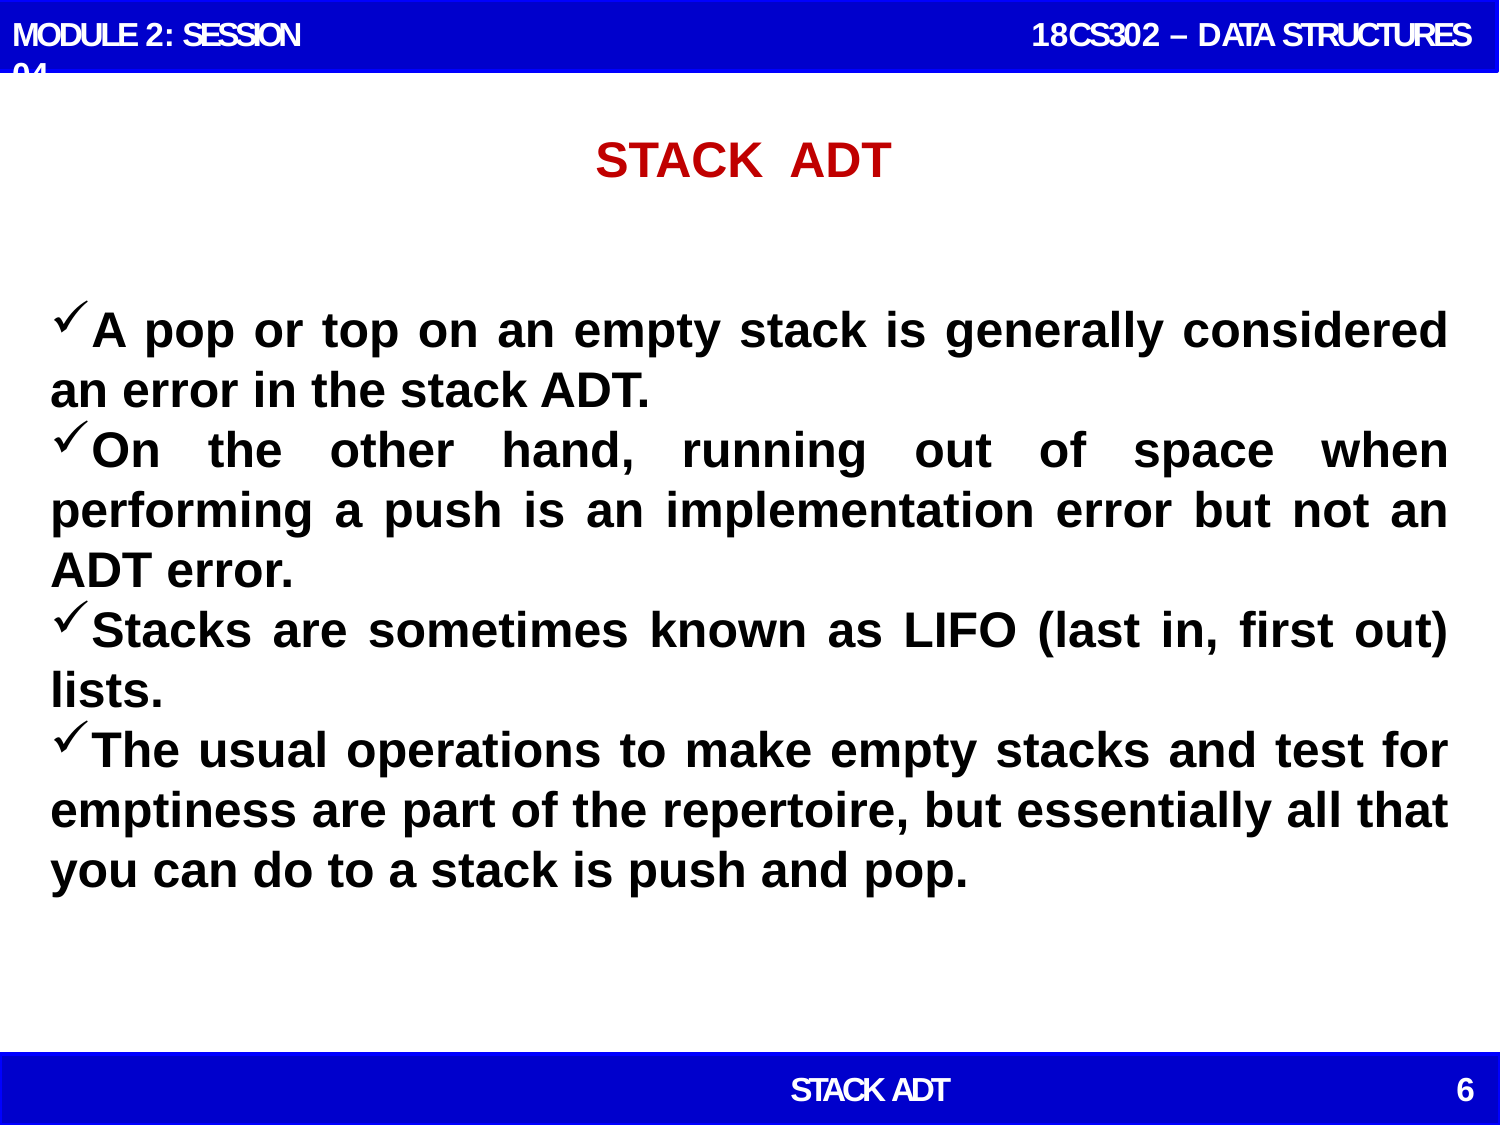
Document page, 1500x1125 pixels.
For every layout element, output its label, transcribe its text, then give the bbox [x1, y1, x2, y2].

text_box 18CS302 – DATA STRUCTURES [780, 11, 1483, 54]
text_box [0, 0, 1497, 71]
text_box MODULE 2: SESSION 04 [9, 11, 346, 94]
title STACK ADT [399, 127, 1088, 189]
text_box 6 [1452, 1074, 1478, 1108]
text_box [0, 1054, 1500, 1125]
list A pop or top on an empty stack is generally considered an error in the stack ADT. On the other hand, running out of space when performing a push is an implementation error but not an ADT error. Stacks are sometimes known as LIFO (last in, first out) lists. The usual operations to make empty stacks and test for emptiness are part of the repertoire, but essentially all that you can do to a stack is push and pop. [50, 237, 1450, 965]
text_box STACK ADT [614, 1074, 1125, 1108]
